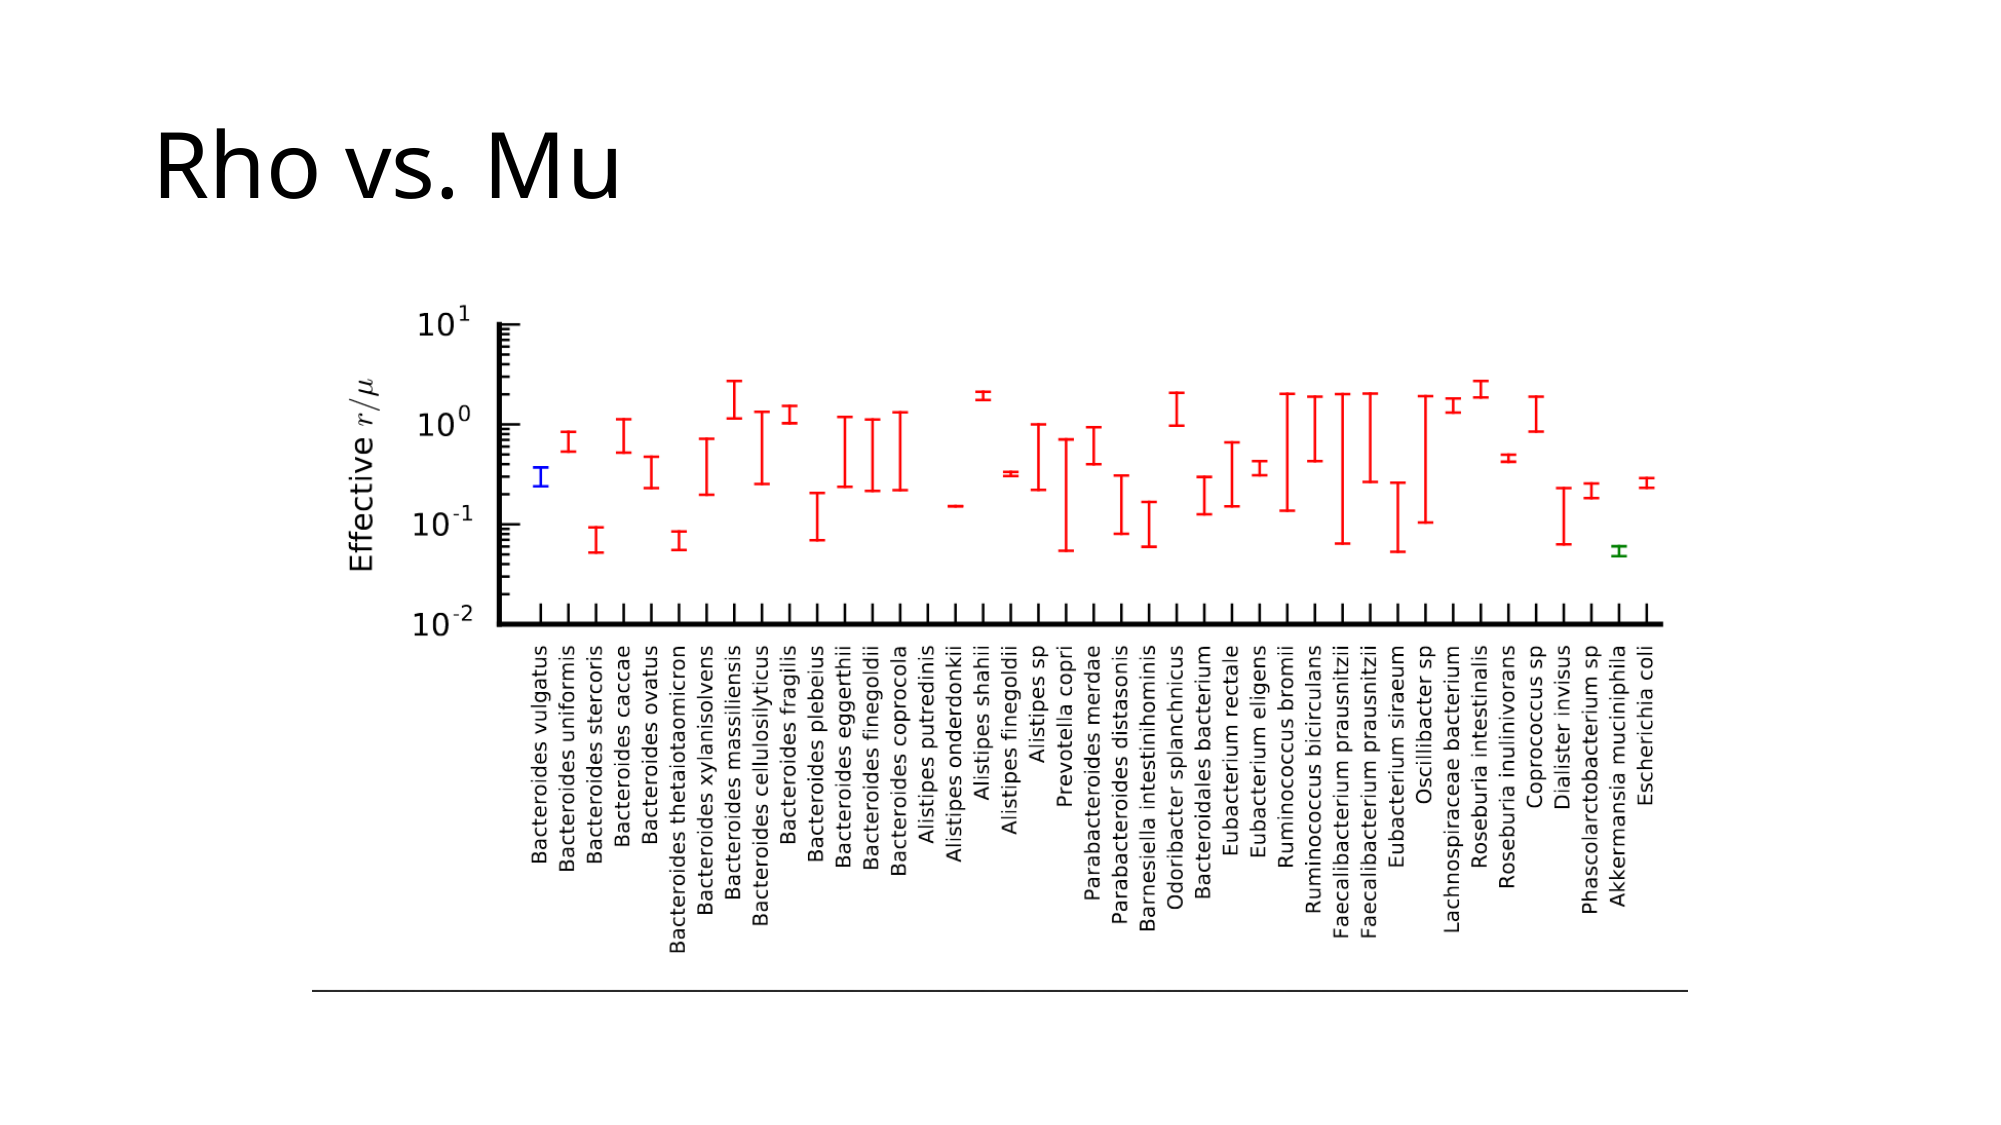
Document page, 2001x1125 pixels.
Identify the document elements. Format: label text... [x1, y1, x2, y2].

title Rho vs. Mu [137, 59, 1863, 278]
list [312, 277, 1688, 992]
